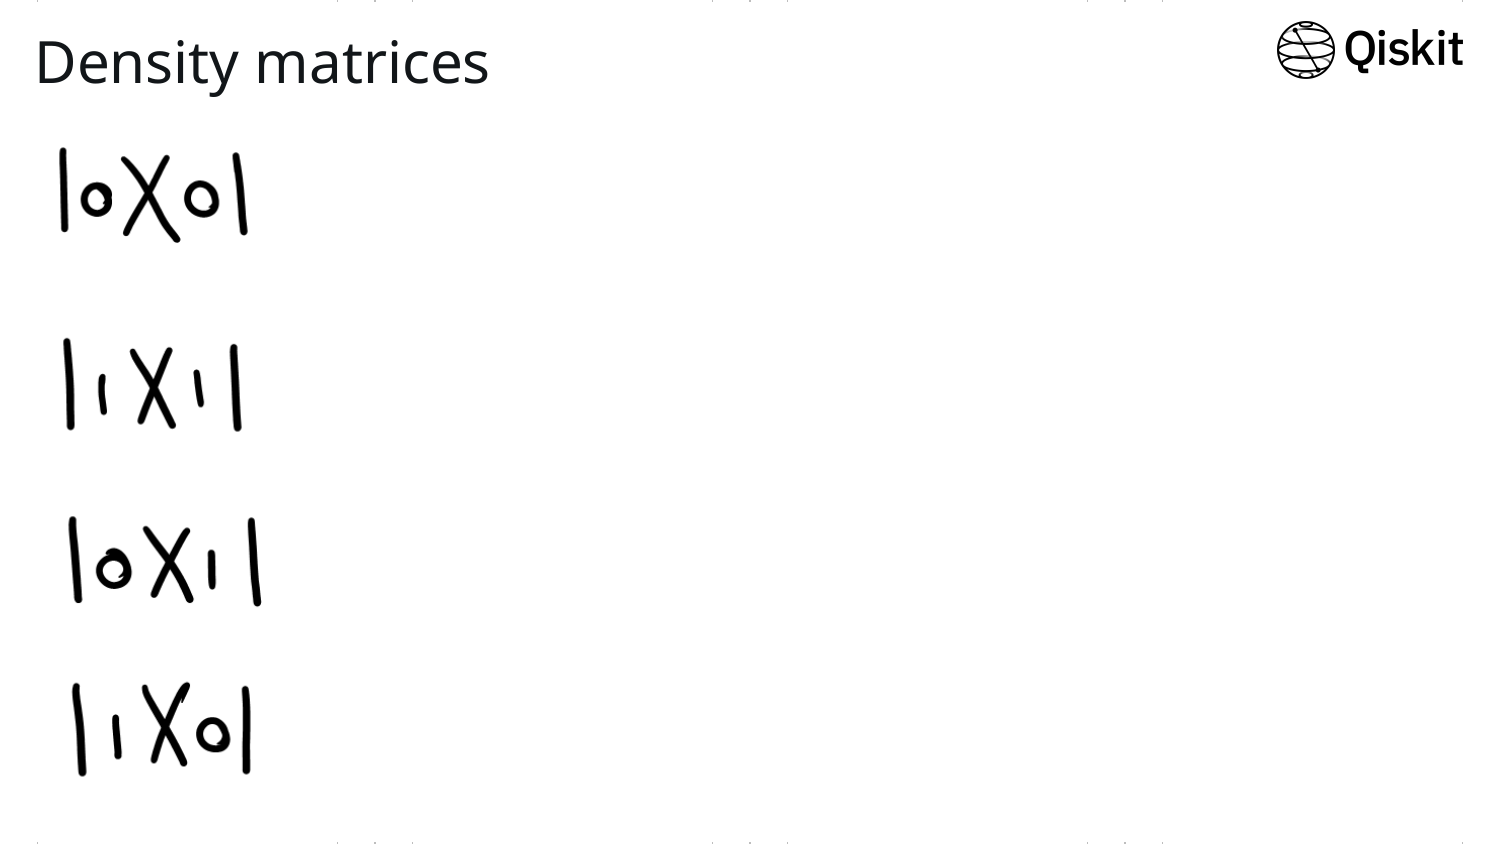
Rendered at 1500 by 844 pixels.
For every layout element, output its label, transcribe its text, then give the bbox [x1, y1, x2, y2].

picture [1277, 21, 1463, 79]
picture [34, 123, 265, 834]
title Density matrices [34, 33, 714, 272]
